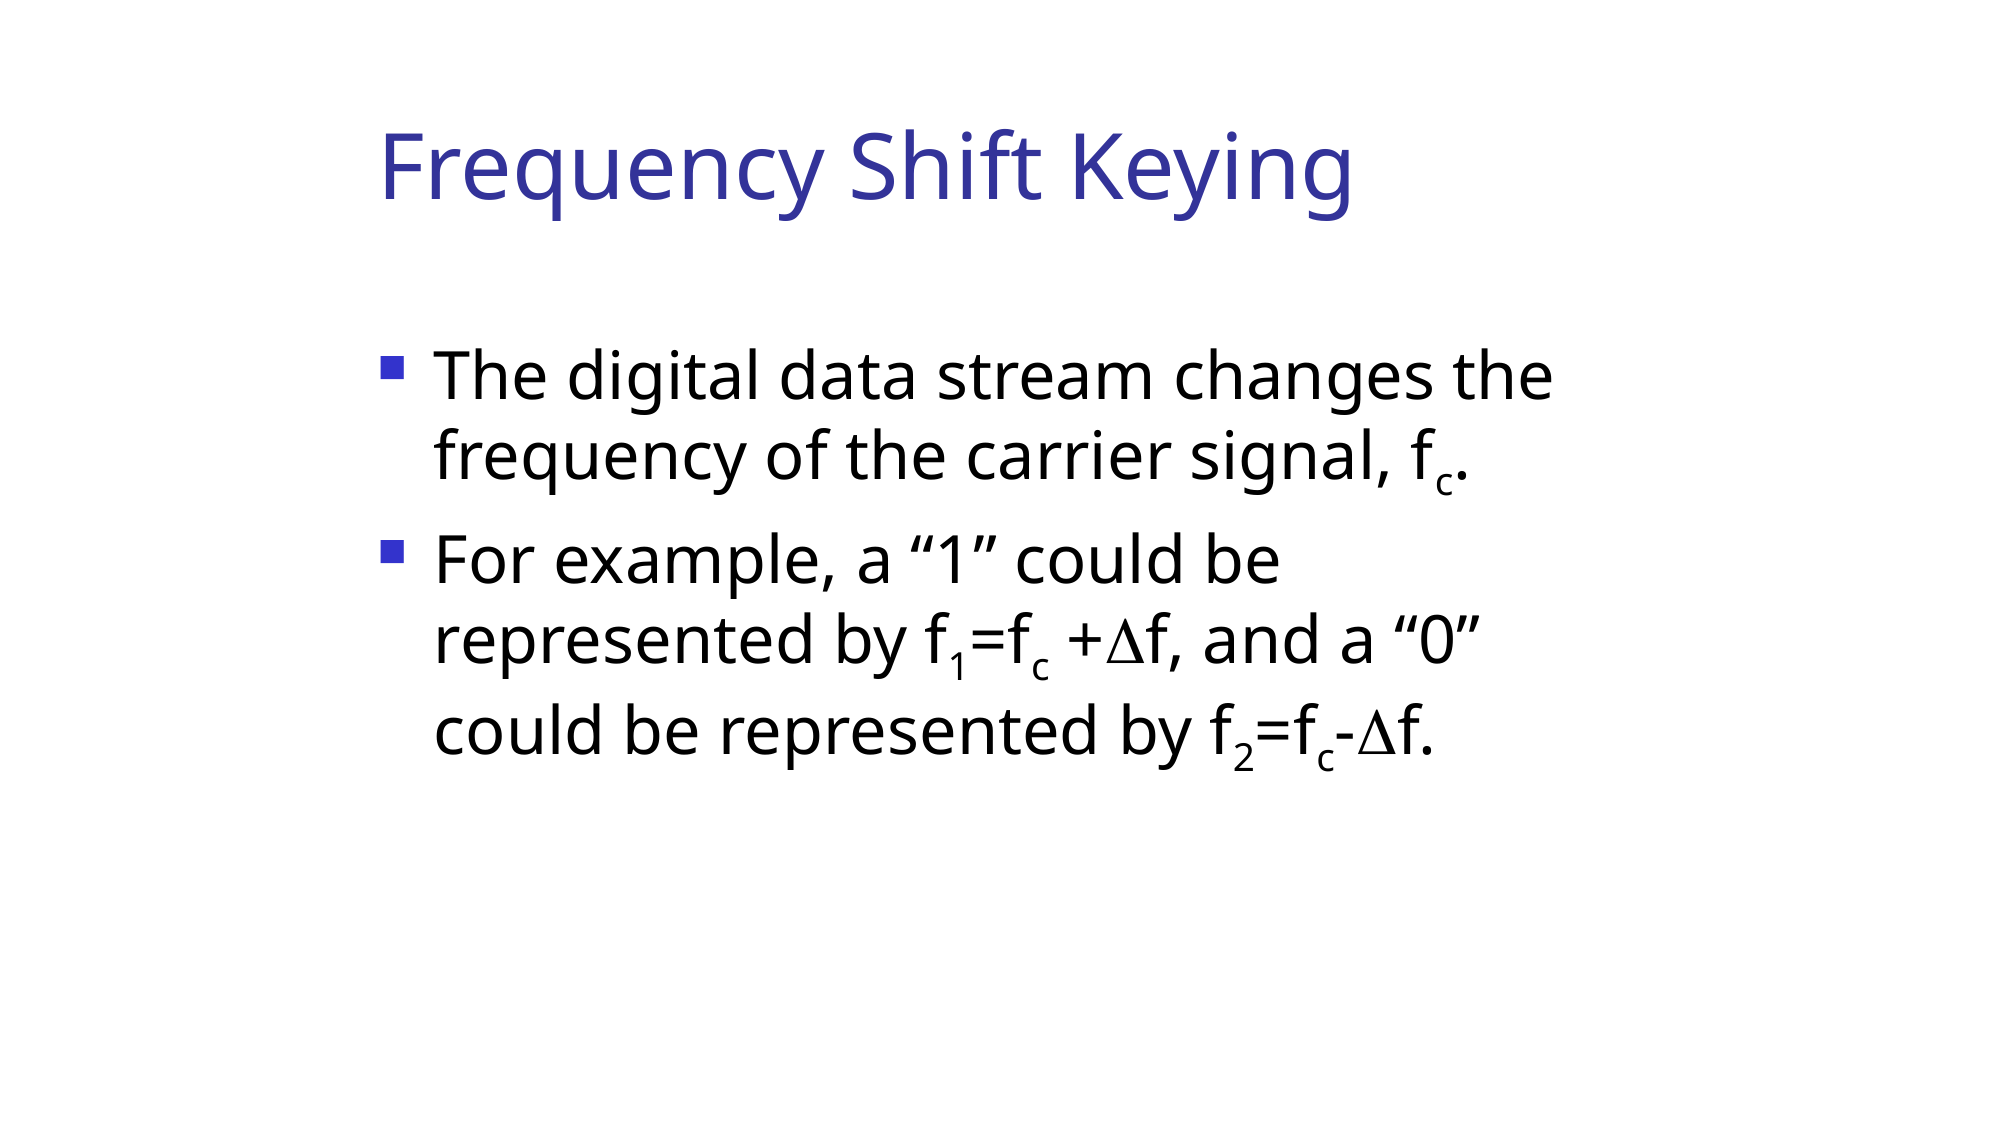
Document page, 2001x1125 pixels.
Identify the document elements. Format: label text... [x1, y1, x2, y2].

title Frequency Shift Keying [362, 99, 1638, 288]
list The digital data stream changes the frequency of the carrier signal, fc. For example, a “1” could be represented by f1=fc +f, and a “0” could be represented by f2=fc-f. [362, 324, 1638, 1000]
